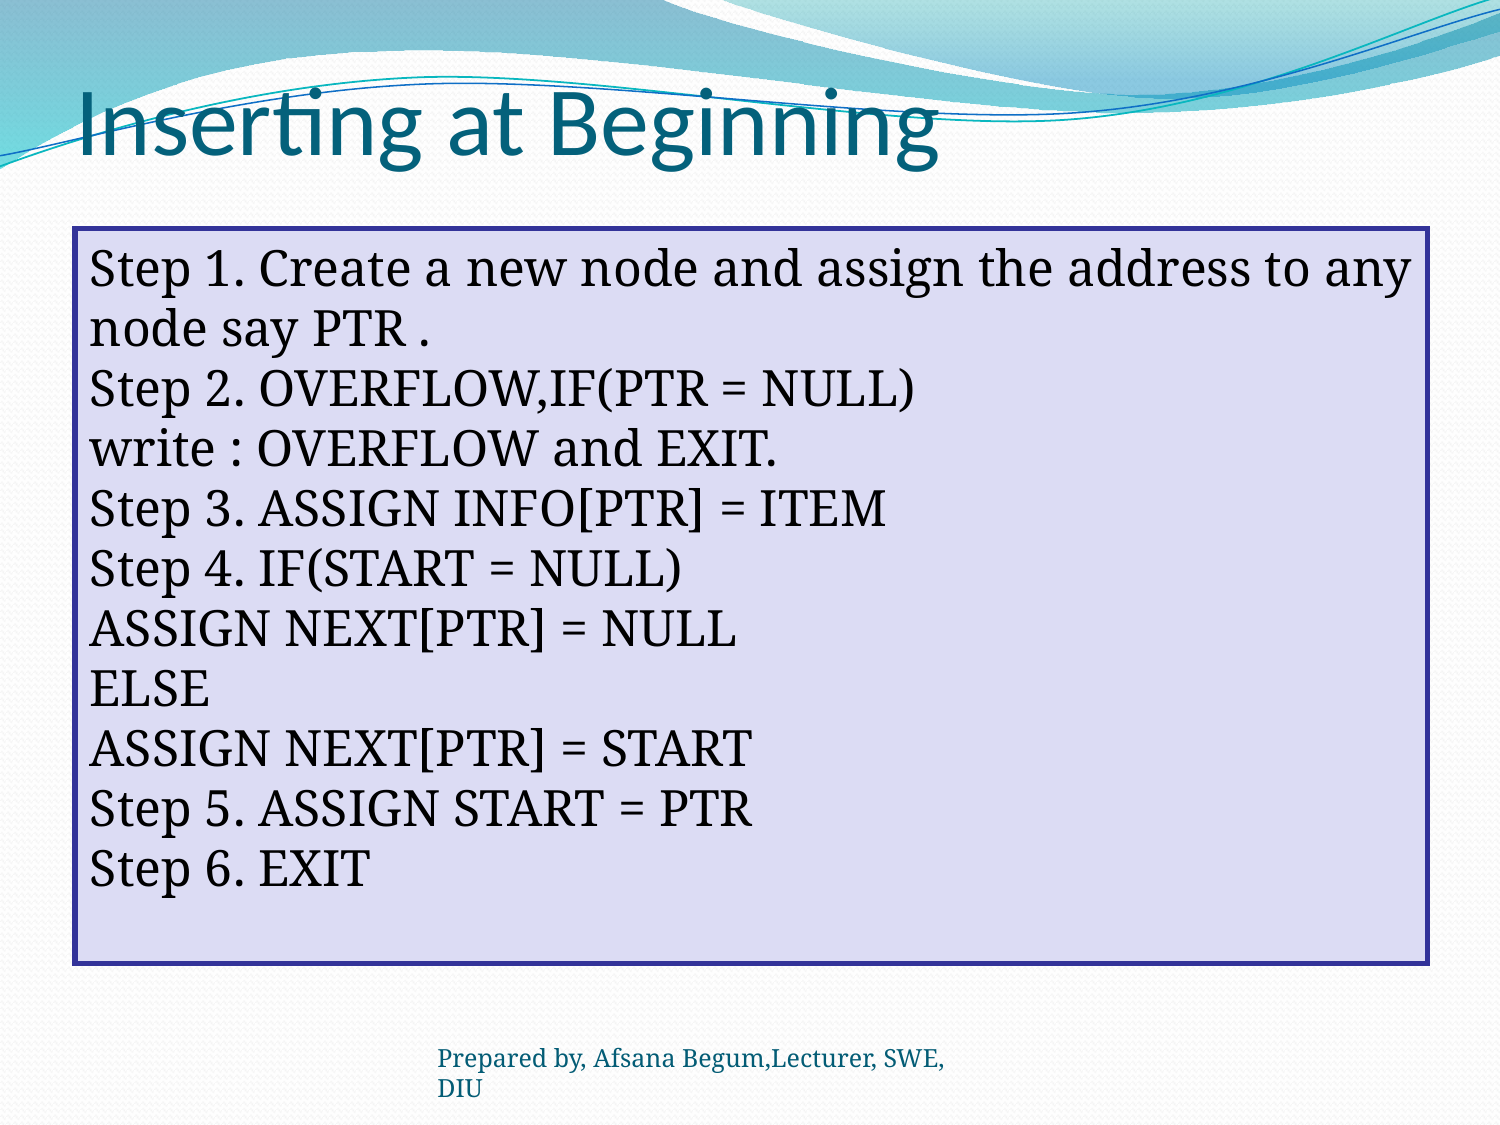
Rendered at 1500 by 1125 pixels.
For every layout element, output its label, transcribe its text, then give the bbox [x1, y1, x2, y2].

footer Prepared by, Afsana Begum,Lecturer, SWE, DIU [437, 1042, 988, 1103]
title Inserting at Beginning [75, 50, 1425, 175]
text_box Step 1. Create a new node and assign the address to any node say PTR . Step 2. OVERFLOW,IF(PTR = NULL) write : OVERFLOW and EXIT. Step 3. ASSIGN INFO[PTR] = ITEM Step 4. IF(START = NULL) ASSIGN NEXT[PTR] = NULL ELSE ASSIGN NEXT[PTR] = START Step 5. ASSIGN START = PTR Step 6. EXIT [74, 228, 1428, 964]
